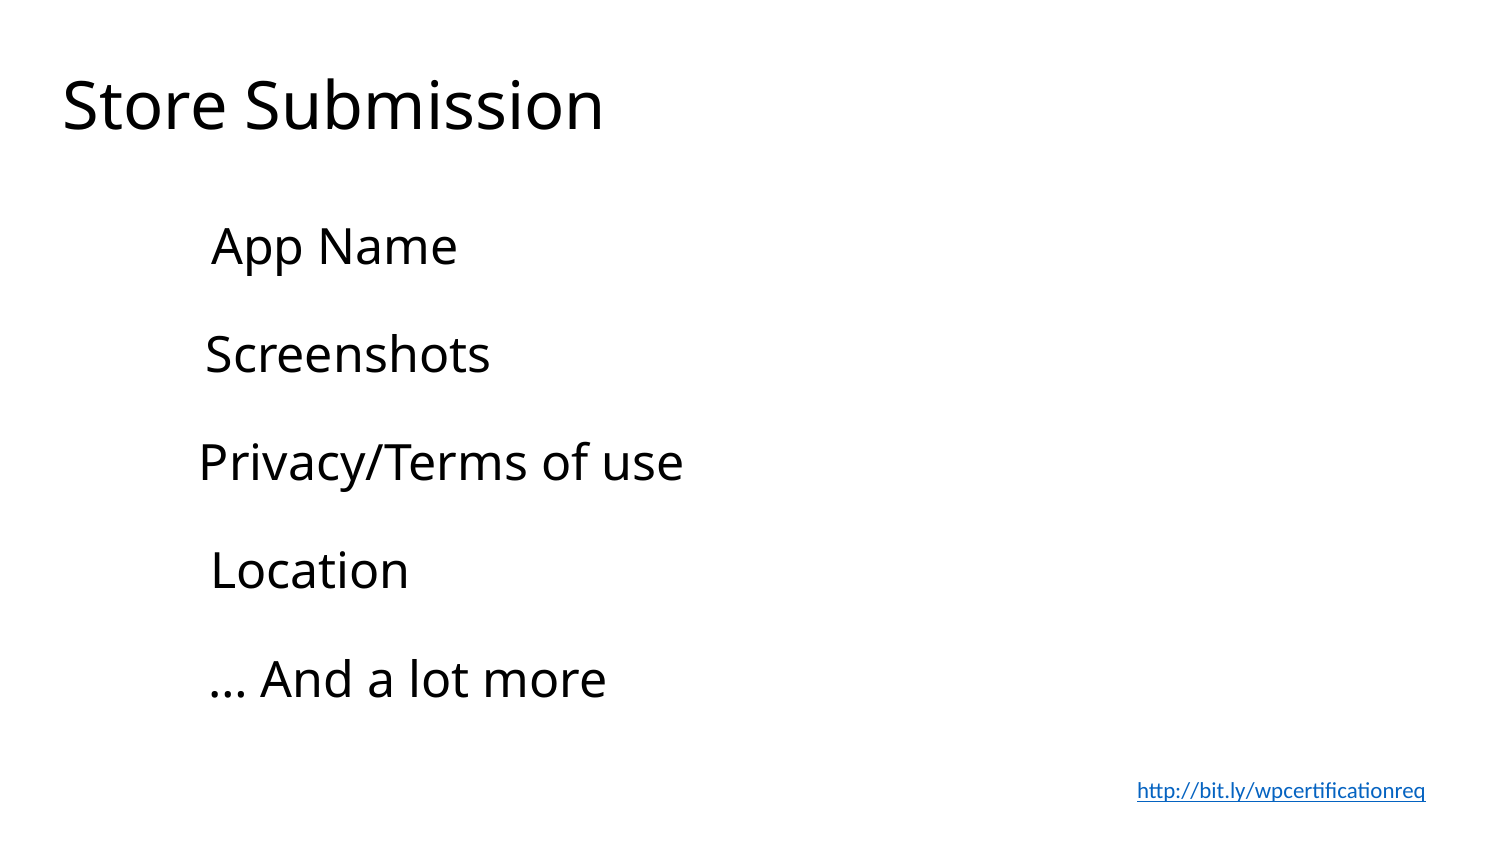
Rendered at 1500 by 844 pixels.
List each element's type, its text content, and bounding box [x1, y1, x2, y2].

text_box App Name [196, 206, 474, 282]
text_box Location [195, 531, 426, 607]
text_box … And a lot more [193, 639, 623, 715]
text_box http://bit.ly/wpcertificationreq [1122, 768, 1442, 811]
text_box Store Submission [48, 55, 622, 151]
text_box Privacy/Terms of use [184, 423, 700, 499]
text_box Screenshots [190, 315, 507, 390]
